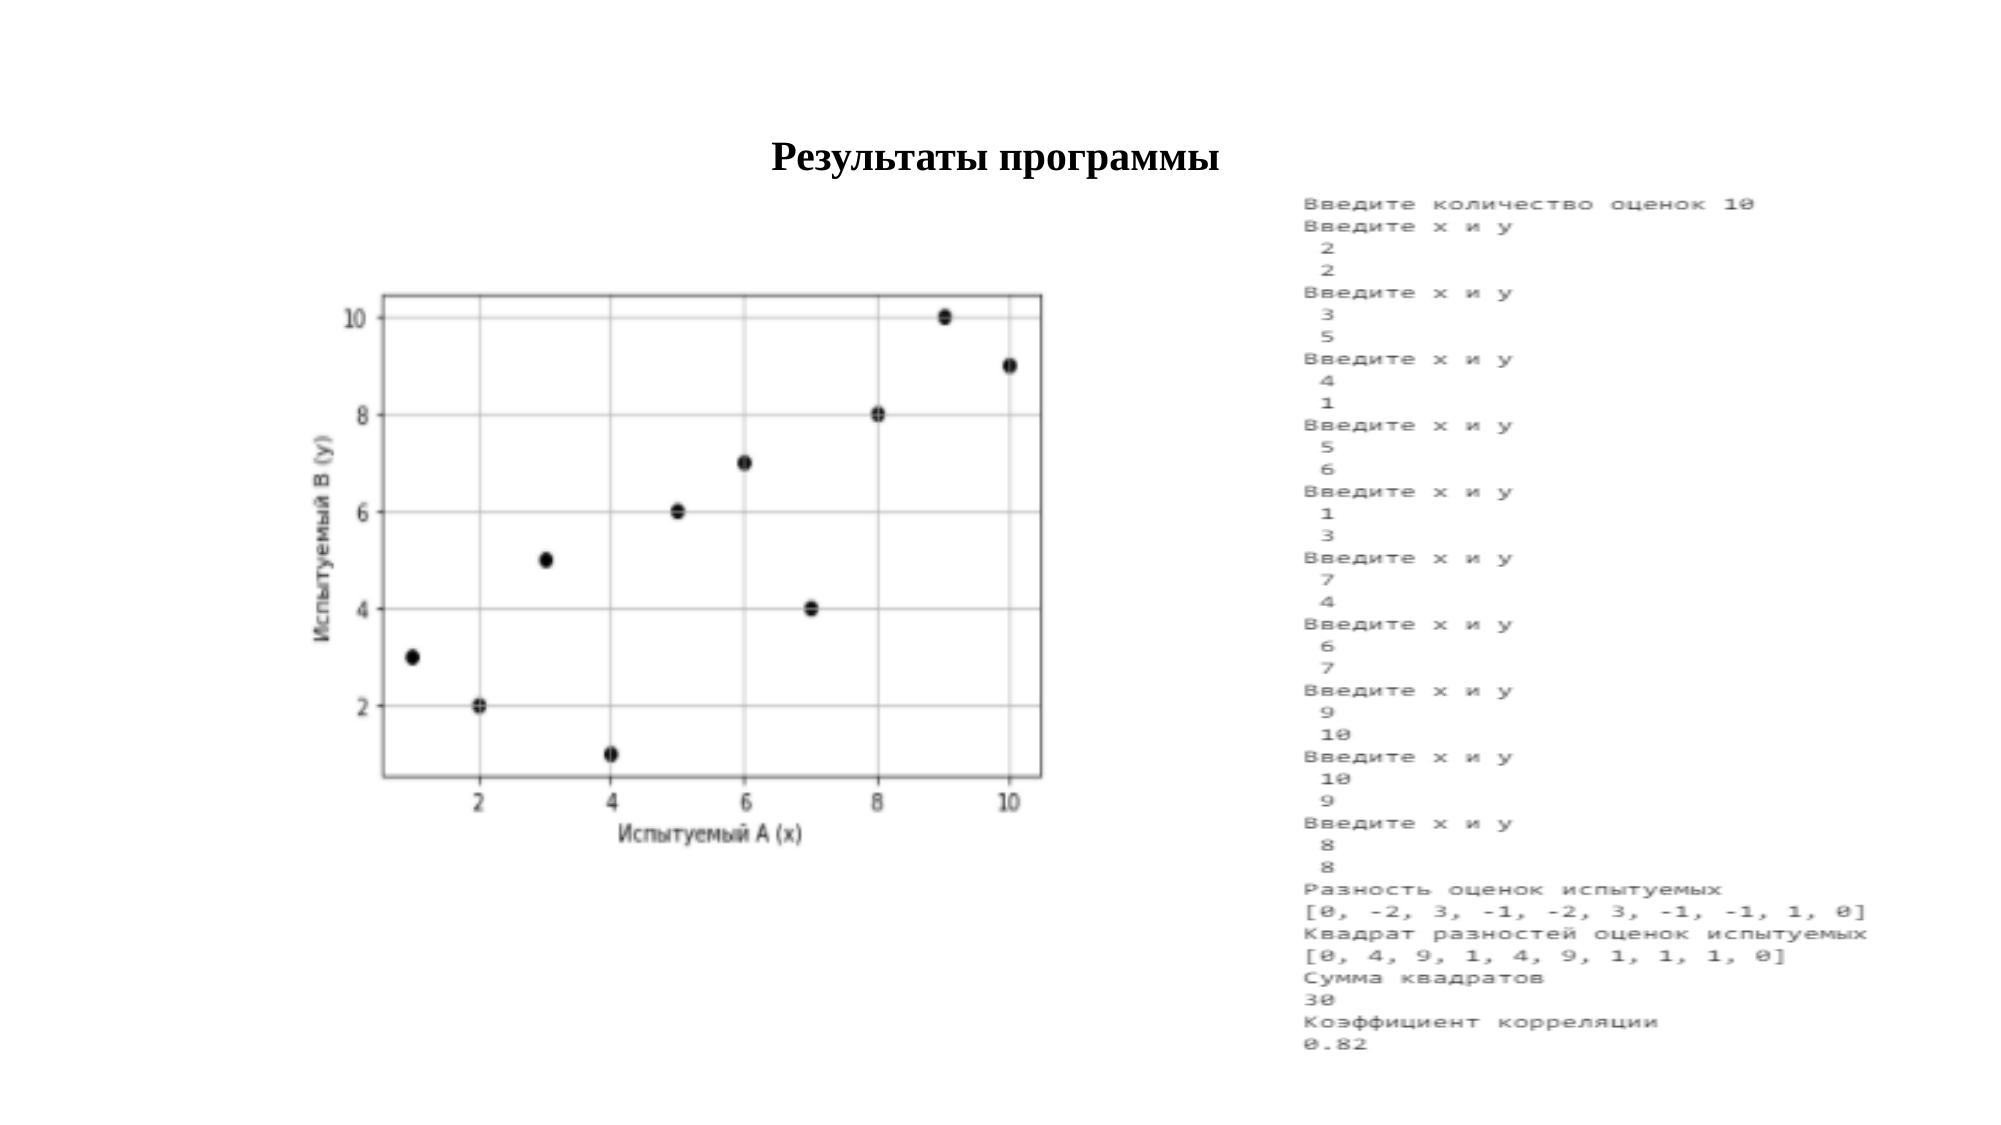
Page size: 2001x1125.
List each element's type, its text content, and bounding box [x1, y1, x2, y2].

title Результаты программы [245, 52, 1746, 187]
picture [295, 265, 1070, 864]
picture [1269, 186, 1898, 1055]
